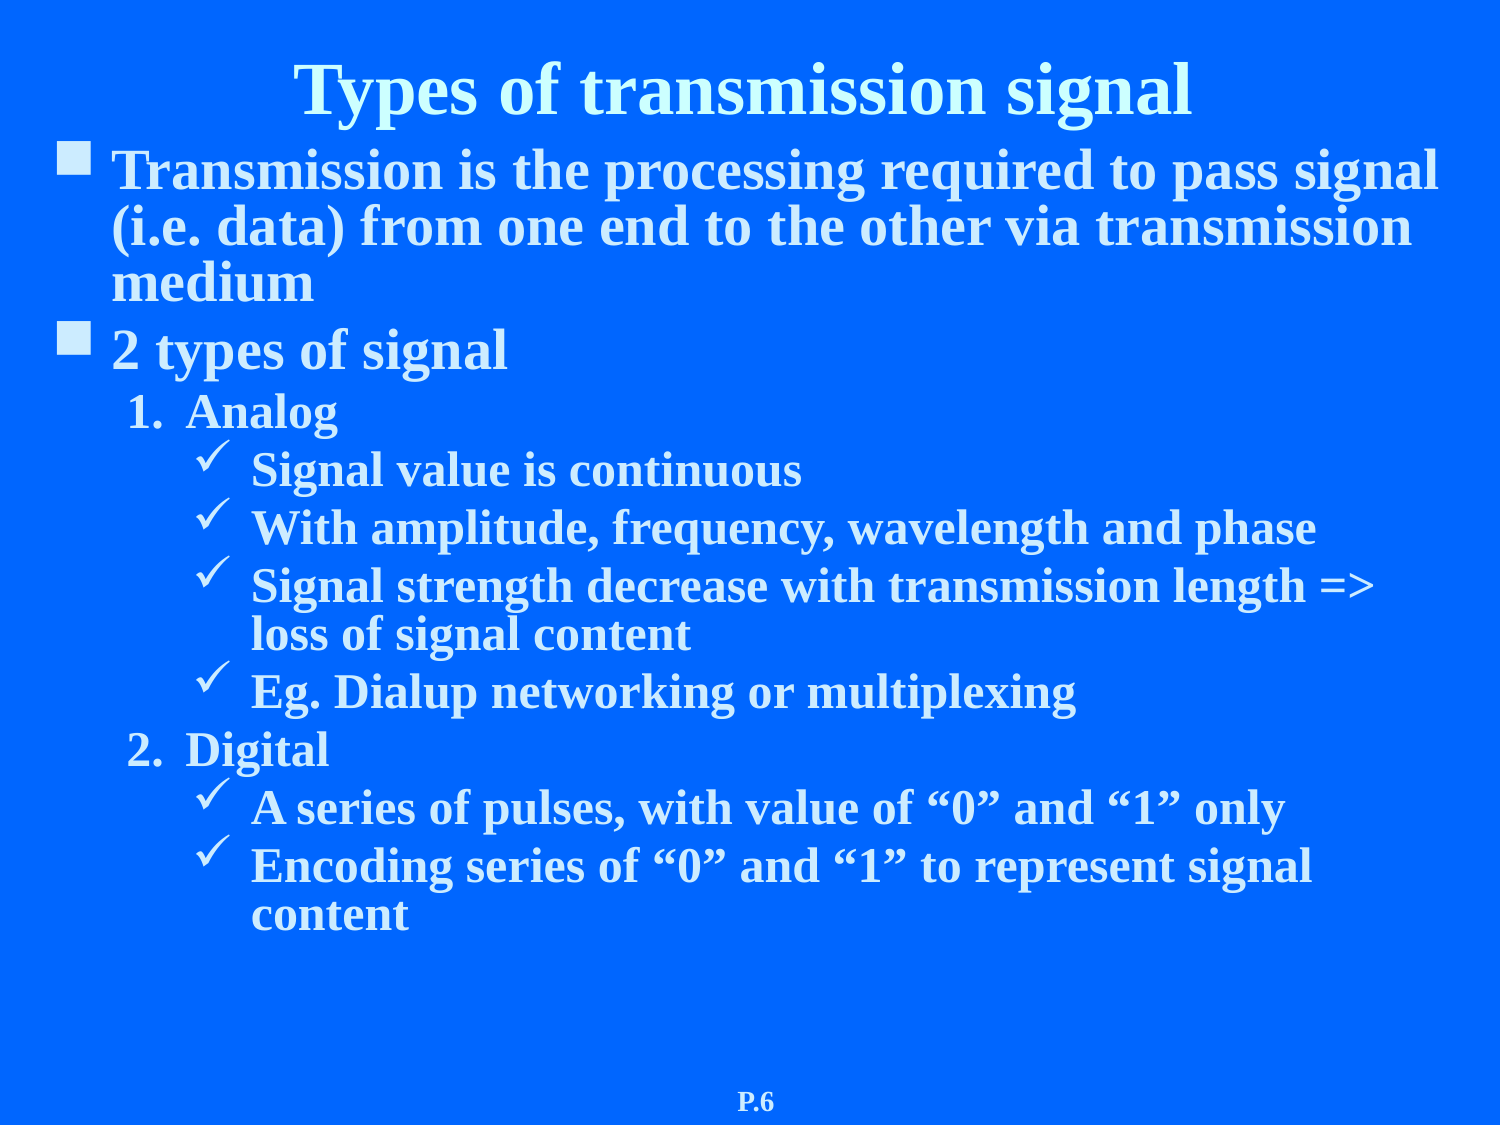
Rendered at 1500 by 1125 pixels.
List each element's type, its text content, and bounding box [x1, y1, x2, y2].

slide_number P.6 [600, 1100, 913, 1125]
title Types of transmission signal [37, 37, 1450, 138]
list Transmission is the processing required to pass signal (i.e. data) from one end to the other via transmission medium 2 types of signal Analog Signal value is continuous With amplitude, frequency, wavelength and phase Signal strength decrease with transmission length => loss of signal content Eg. Dialup networking or multiplexing Digital A series of pulses, with value of “0” and “1” only Encoding series of “0” and “1” to represent signal content [37, 137, 1463, 1100]
